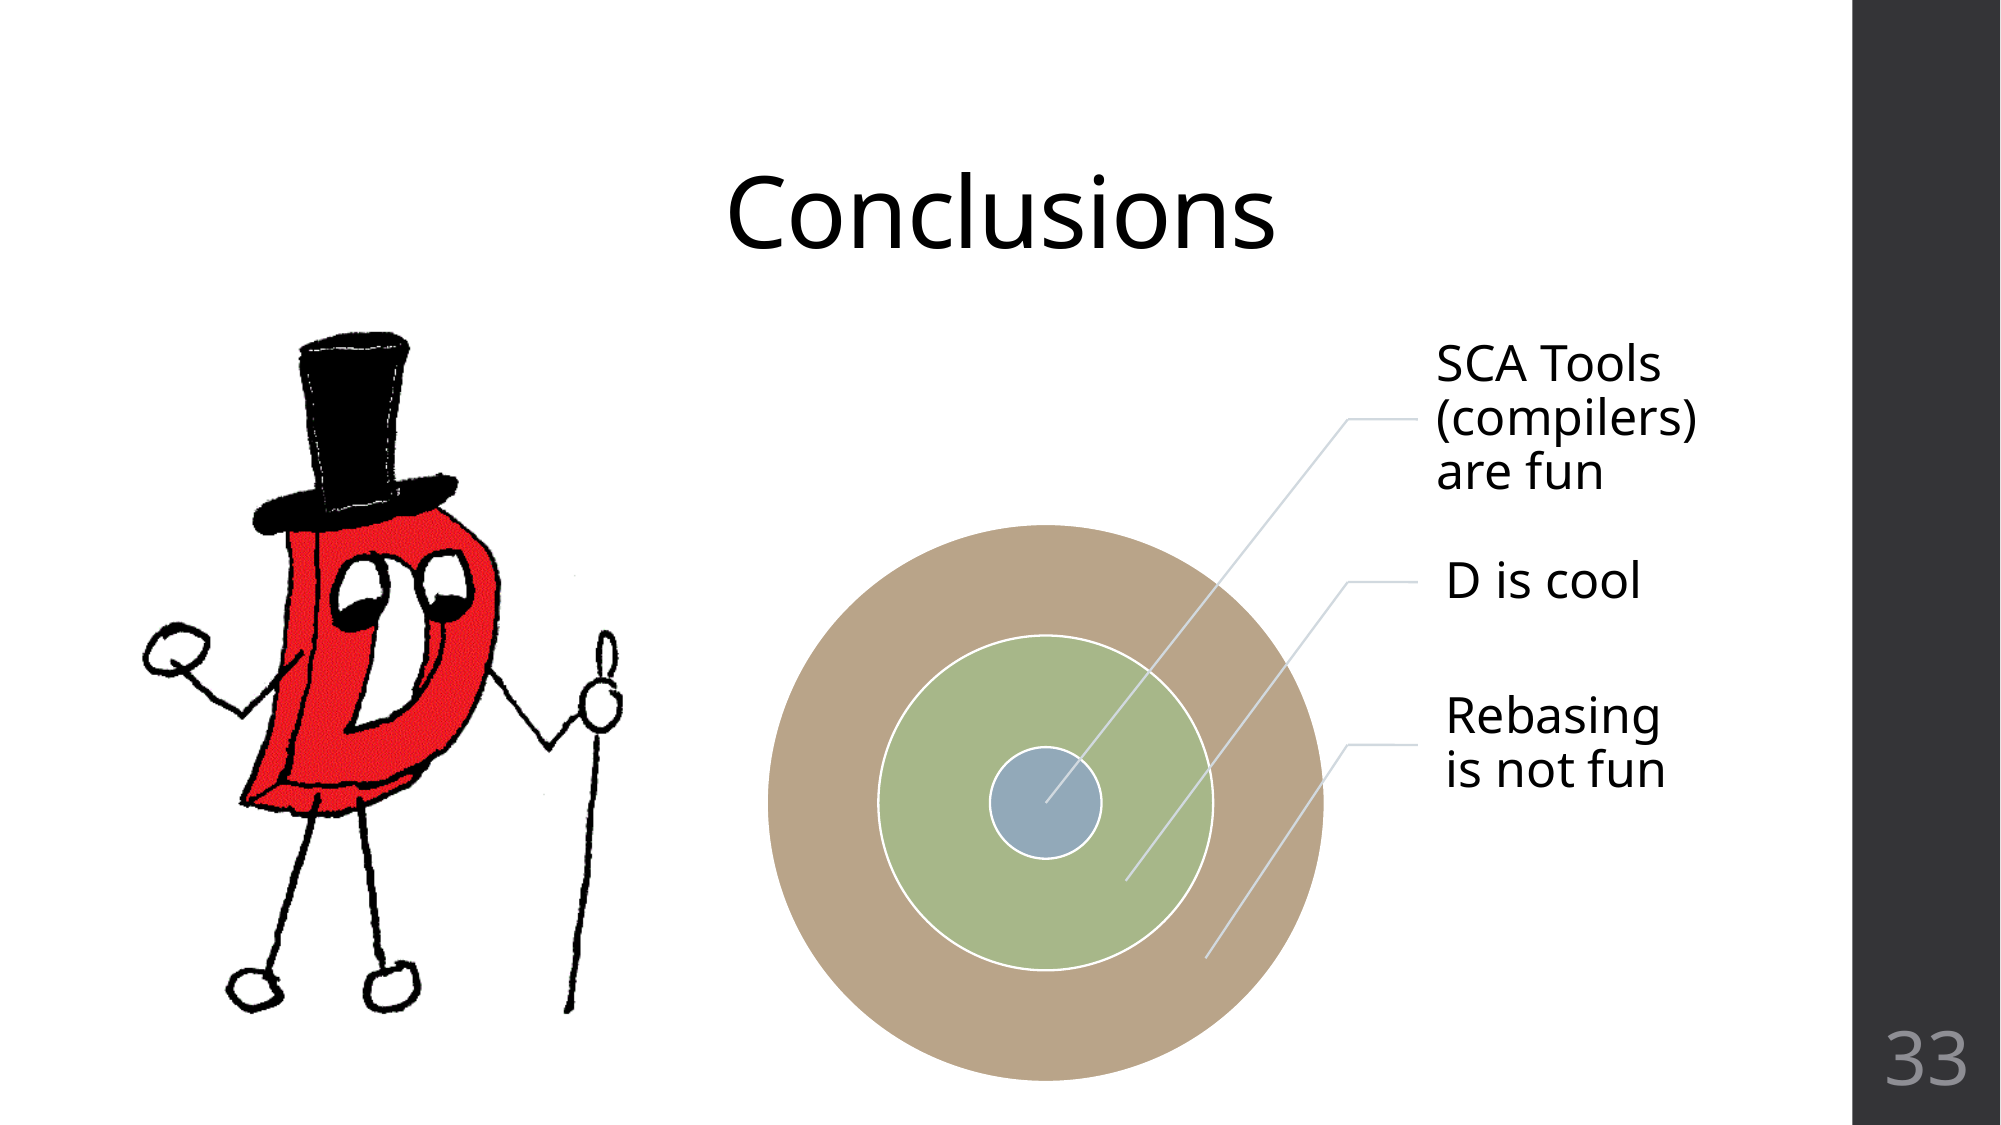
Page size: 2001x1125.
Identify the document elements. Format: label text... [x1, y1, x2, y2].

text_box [630, 337, 1842, 1083]
picture [130, 309, 637, 1033]
slide_number 33 [1852, 1012, 2000, 1110]
title Conclusions [206, 60, 1797, 278]
